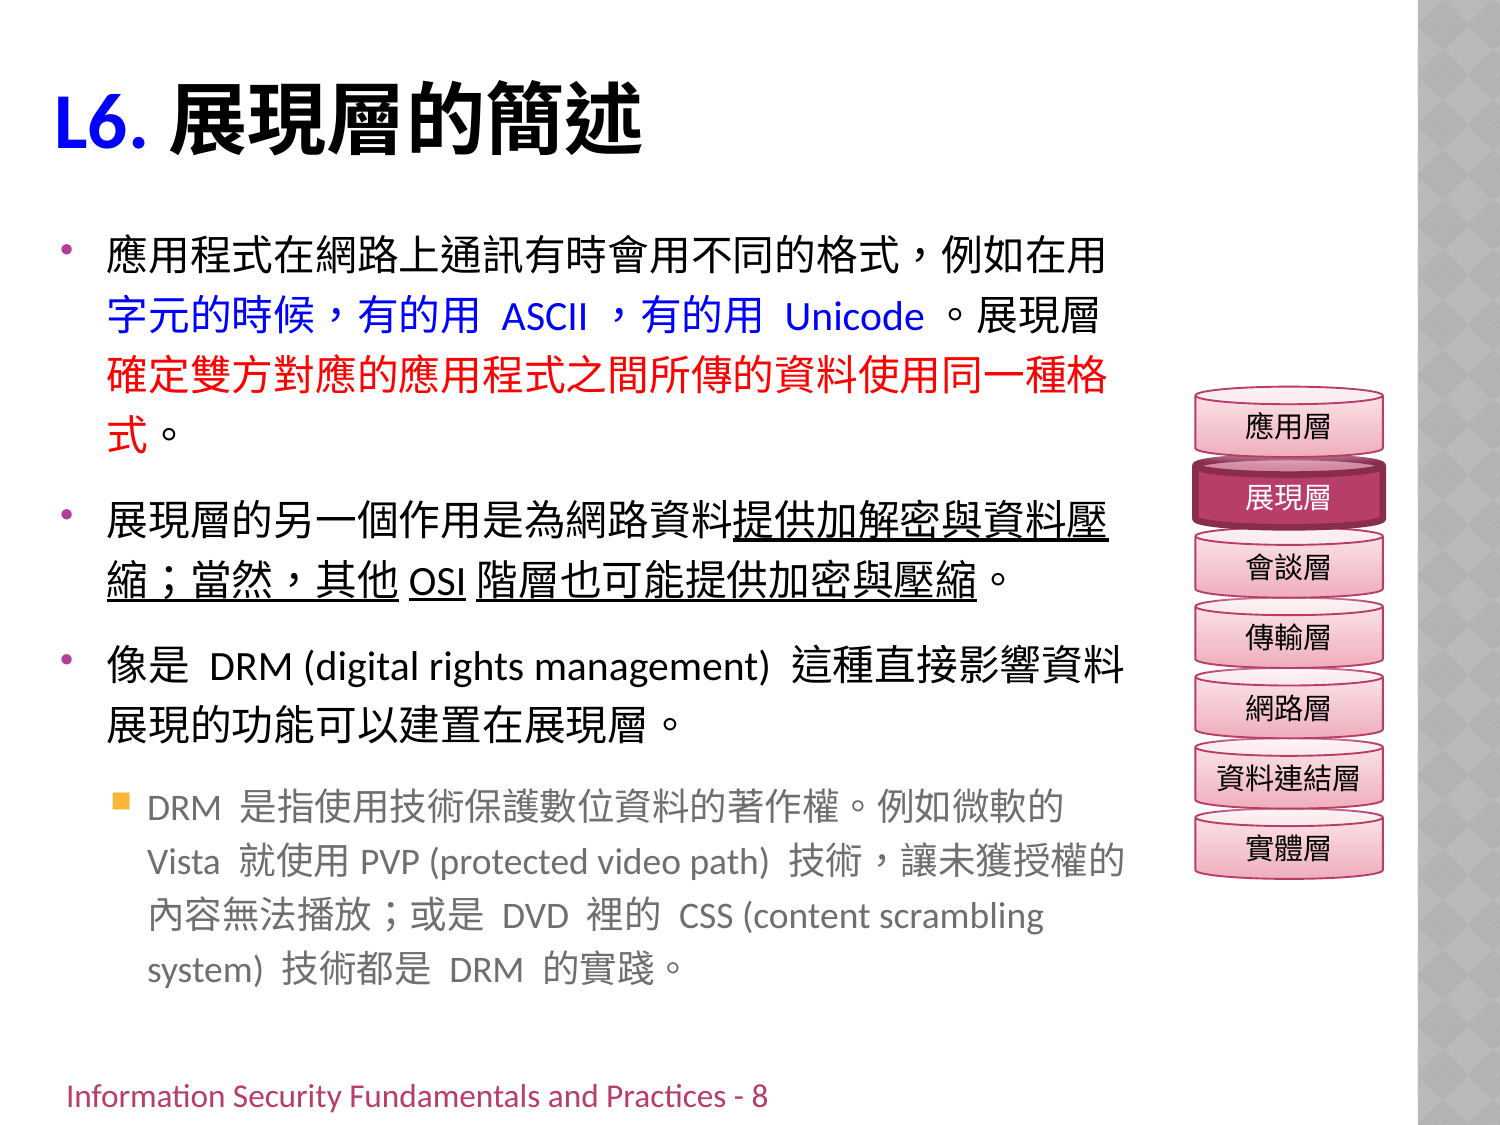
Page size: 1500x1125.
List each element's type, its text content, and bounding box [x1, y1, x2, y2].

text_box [1194, 386, 1384, 880]
title L6.展現層的簡述 [46, 52, 1395, 164]
list 應用程式在網路上通訊有時會用不同的格式，例如在用字元的時候，有的用 ASCII，有的用 Unicode。展現層確定雙方對應的應用程式之間所傳的資料使用同一種格式。 展現層的另一個作用是為網路資料提供加解密與資料壓縮；當然，其他OSI階層也可能提供加密與壓縮。 像是 DRM (digital rights management) 這種直接影響資料展現的功能可以建置在展現層。 DRM 是指使用技術保護數位資料的著作權。例如微軟的 Vista 就使用PVP (protected video path) 技術，讓未獲授權的內容無法播放；或是 DVD 裡的 CSS (content scrambling system) 技術都是 DRM 的實踐。 [46, 210, 1149, 1055]
